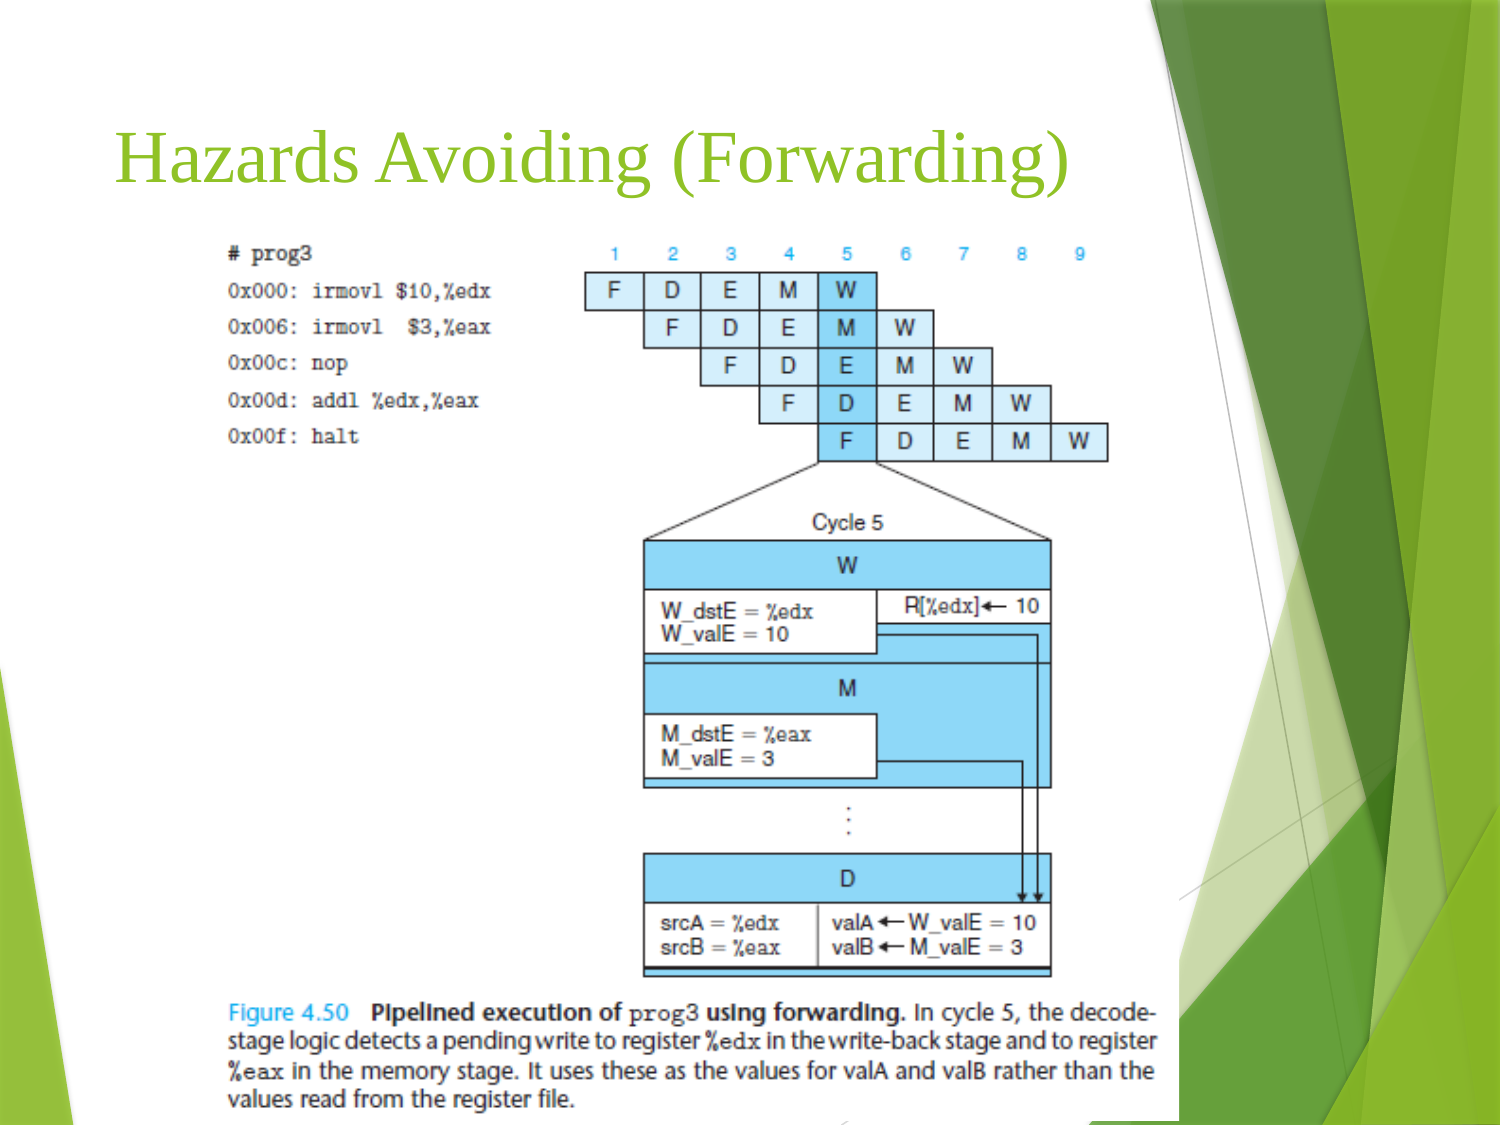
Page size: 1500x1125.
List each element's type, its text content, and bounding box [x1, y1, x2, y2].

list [192, 223, 1180, 1121]
title Hazards Avoiding (Forwarding) [99, 99, 1142, 224]
